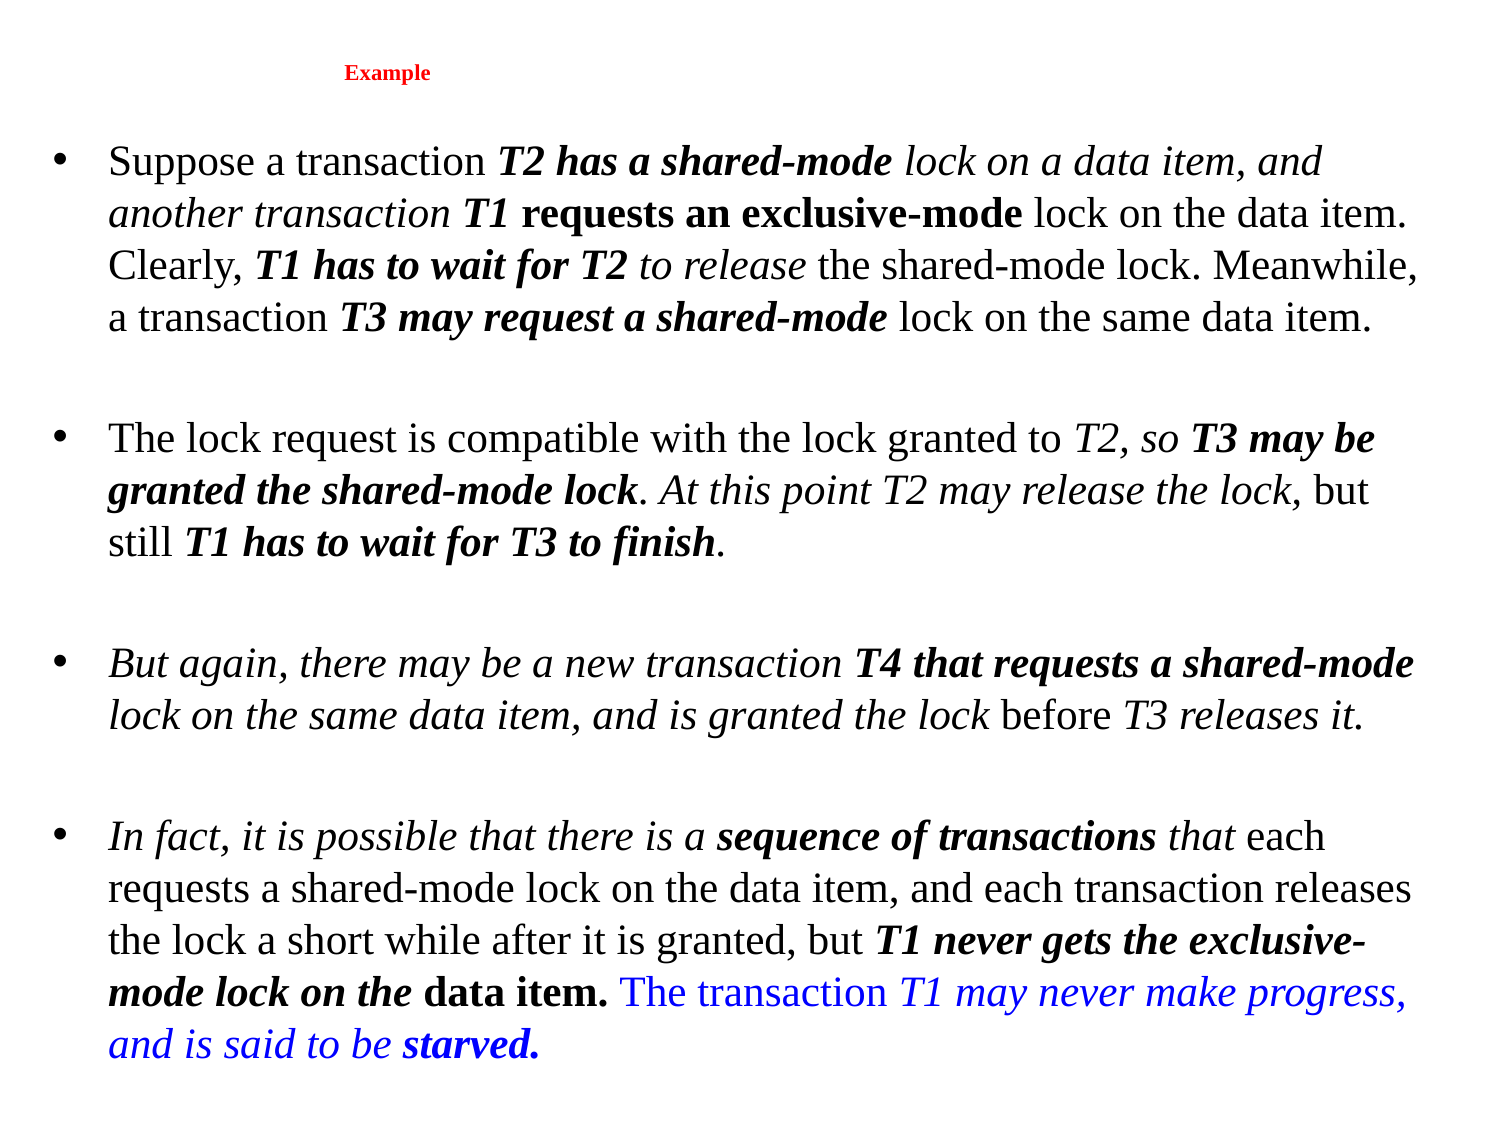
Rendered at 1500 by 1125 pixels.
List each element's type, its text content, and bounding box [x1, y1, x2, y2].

list Suppose a transaction T2 has a shared-mode lock on a data item, and another transaction T1 requests an exclusive-mode lock on the data item. Clearly, T1 has to wait for T2 to release the shared-mode lock. Meanwhile, a transaction T3 may request a shared-mode lock on the same data item. The lock request is compatible with the lock granted to T2, so T3 may be granted the shared-mode lock. At this point T2 may release the lock, but still T1 has to wait for T3 to finish. But again, there may be a new transaction T4 that requests a shared-mode lock on the same data item, and is granted the lock before T3 releases it. In fact, it is possible that there is a sequence of transactions that each requests a shared-mode lock on the data item, and each transaction releases the lock a short while after it is granted, but T1 never gets the exclusive-mode lock on the data item. The transaction T1 may never make progress, and is said to be starved. [37, 125, 1450, 1088]
title Example [75, 50, 700, 93]
